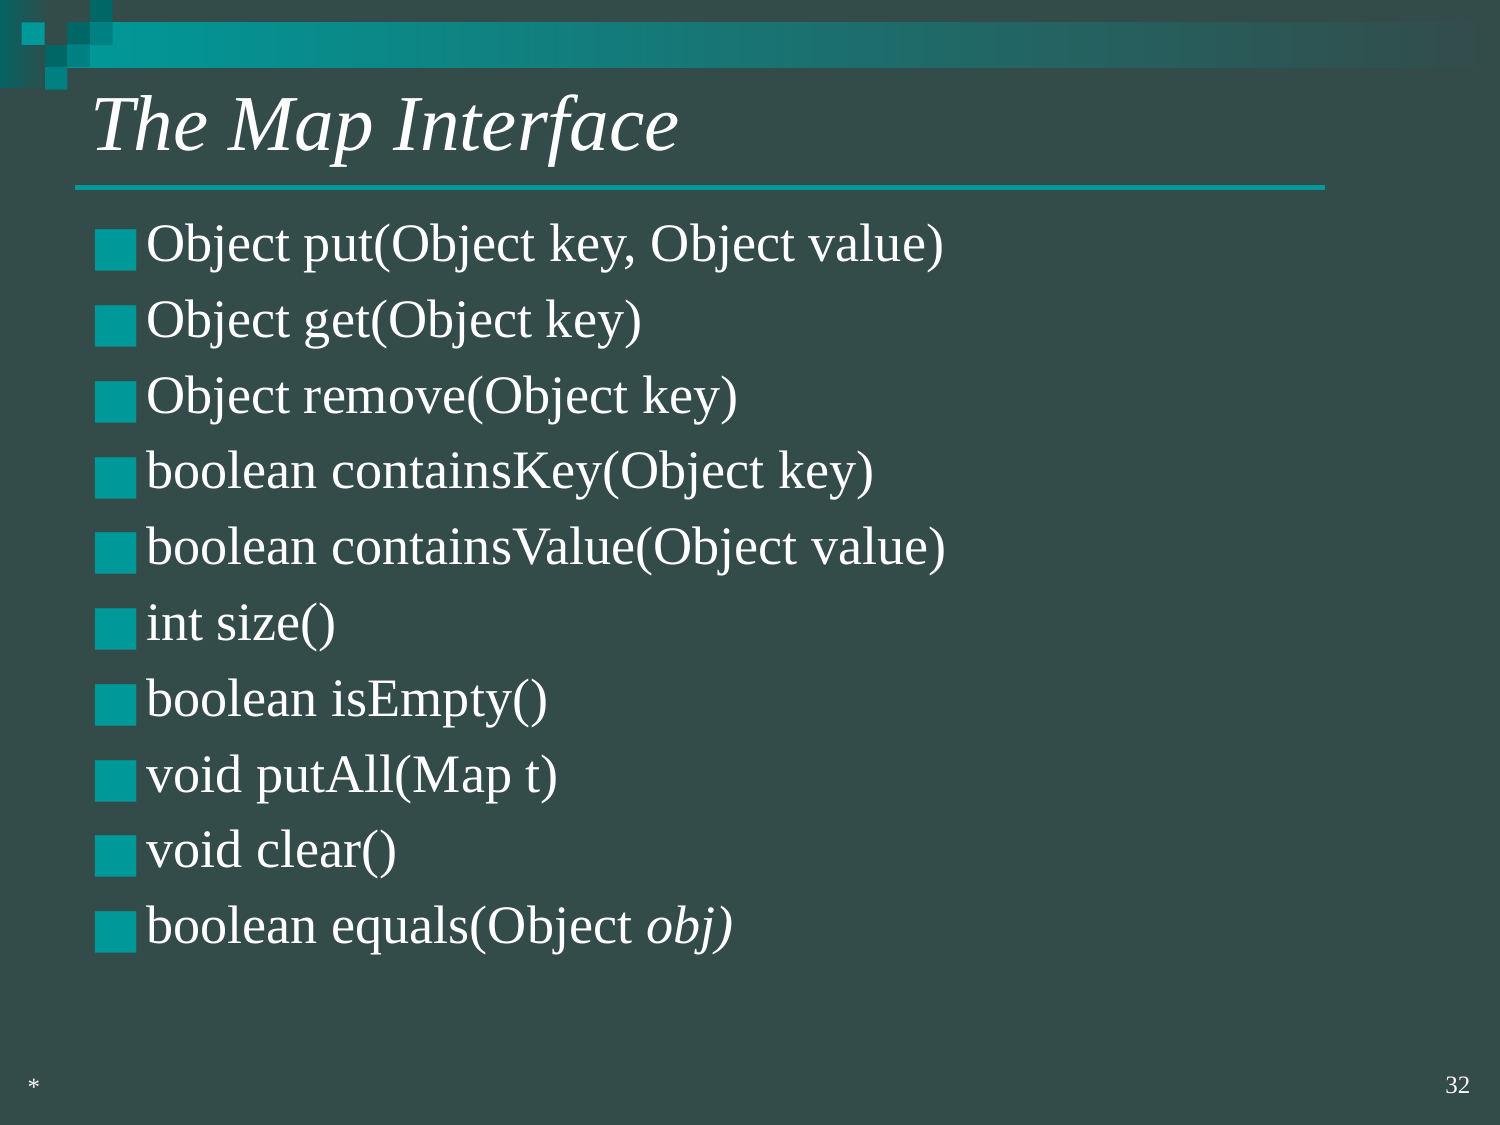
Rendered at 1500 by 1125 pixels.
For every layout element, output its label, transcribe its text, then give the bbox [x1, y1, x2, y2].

title The Map Interface [75, 37, 1425, 200]
text_box ‹#› [1135, 1056, 1486, 1107]
list Object put(Object key, Object value) Object get(Object key) Object remove(Object key) boolean containsKey(Object key) boolean containsValue(Object value) int size() boolean isEmpty() void putAll(Map t) void clear() boolean equals(Object obj) [75, 200, 1425, 1038]
